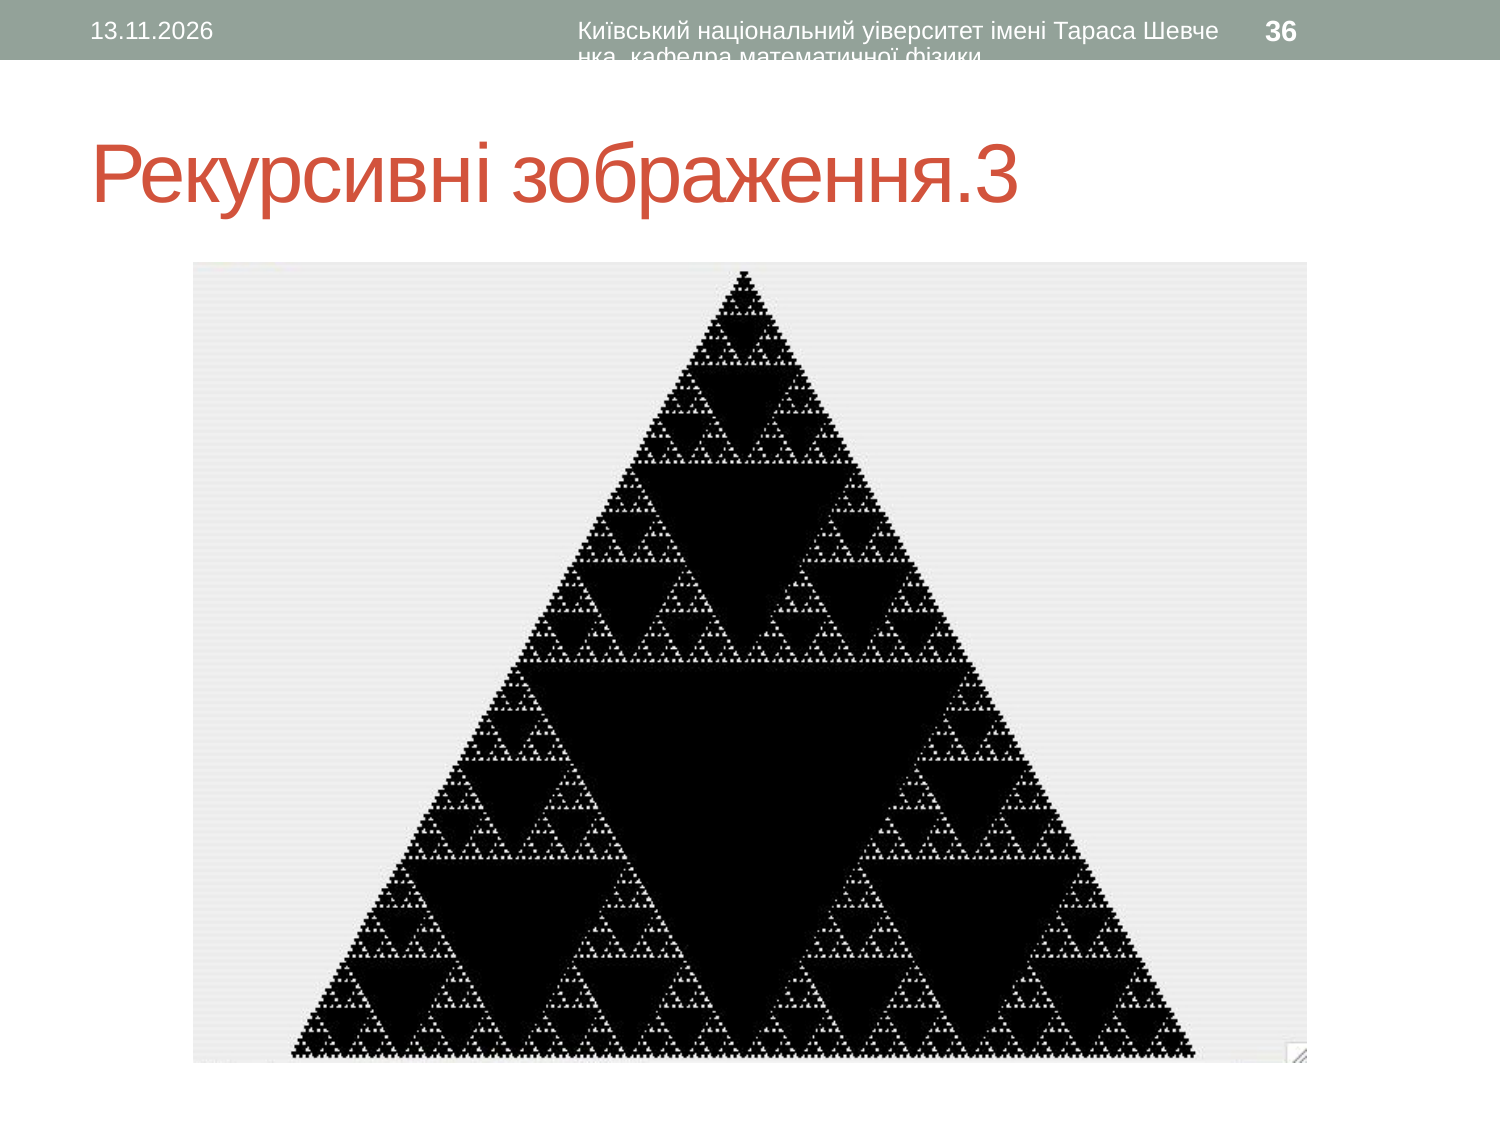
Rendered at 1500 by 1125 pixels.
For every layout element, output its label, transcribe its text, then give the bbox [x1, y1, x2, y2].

title Рекурсивні зображення.3 [75, 87, 1425, 250]
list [193, 262, 1307, 1063]
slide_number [75, 3, 550, 57]
footer Київський національний уіверситет імені Тараса Шевченка, кафедра математичної фізики [562, 3, 1238, 57]
slide_number 36 [1250, 3, 1425, 57]
